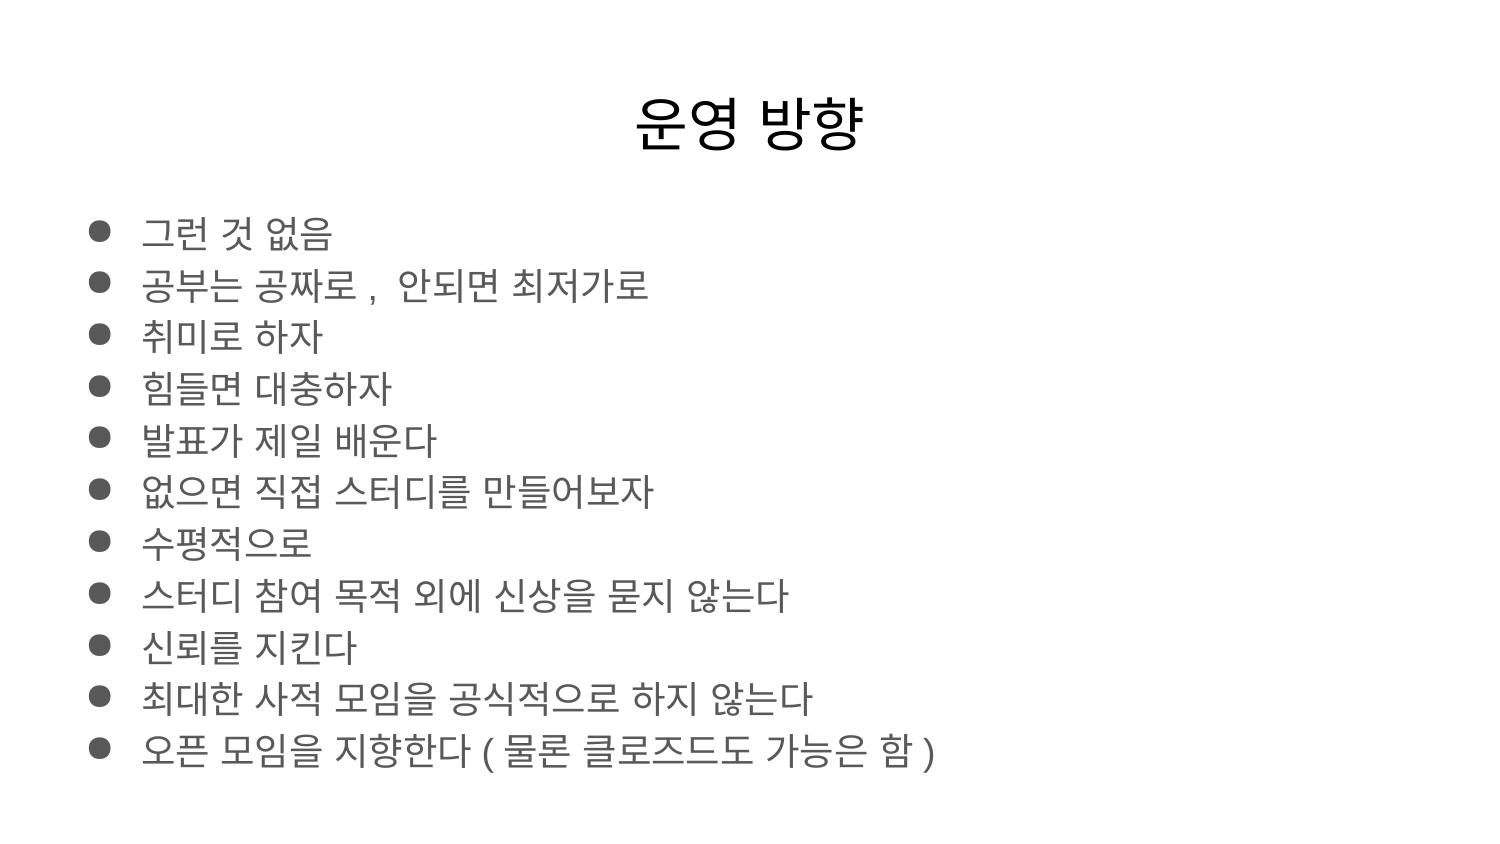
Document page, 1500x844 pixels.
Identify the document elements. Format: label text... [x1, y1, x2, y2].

title 운영 방향 [51, 72, 1449, 167]
list 그런 것 없음 공부는 공짜로, 안되면 최저가로 취미로 하자 힘들면 대충하자 발표가 제일 배운다 없으면 직접 스터디를 만들어보자 수평적으로 스터디 참여 목적 외에 신상을 묻지 않는다 신뢰를 지킨다 최대한 사적 모임을 공식적으로 하지 않는다 오픈 모임을 지향한다(물론 클로즈드도 가능은 함) [51, 189, 1449, 750]
